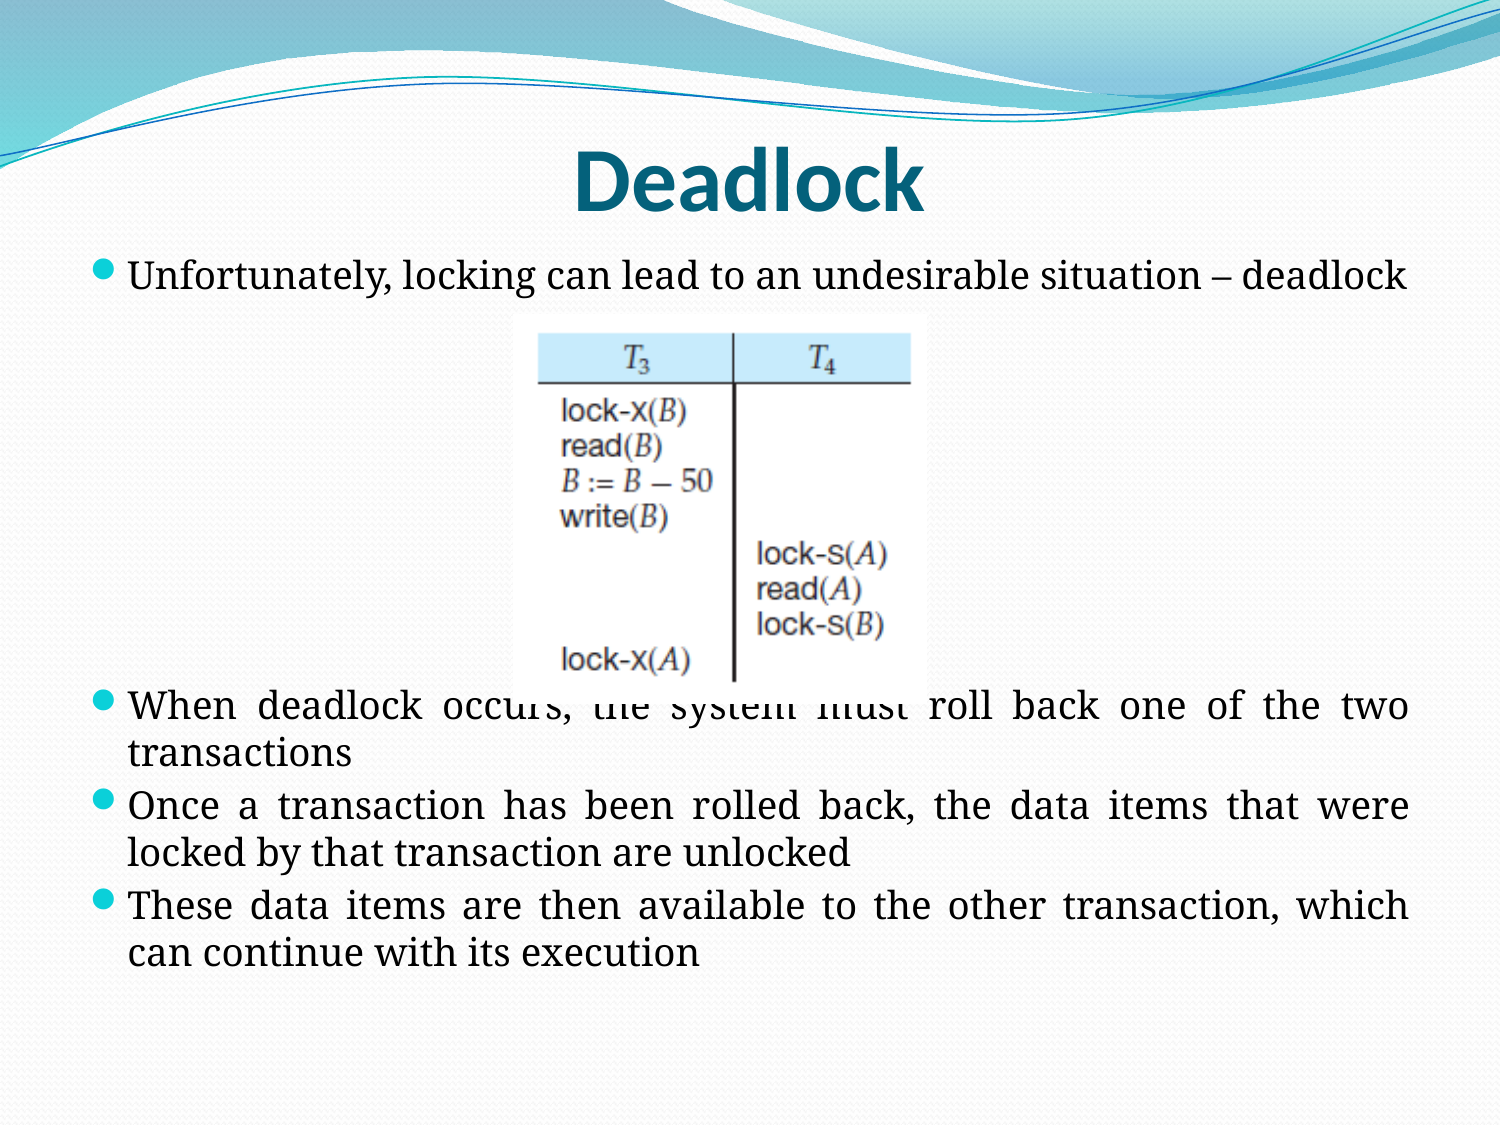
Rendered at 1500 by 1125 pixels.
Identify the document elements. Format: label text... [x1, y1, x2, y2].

list Unfortunately, locking can lead to an undesirable situation – deadlock When deadlock occurs, the system must roll back one of the two transactions Once a transaction has been rolled back, the data items that were locked by that transaction are unlocked These data items are then available to the other transaction, which can continue with its execution [75, 243, 1425, 1038]
title Deadlock [75, 42, 1425, 231]
picture [513, 314, 927, 705]
